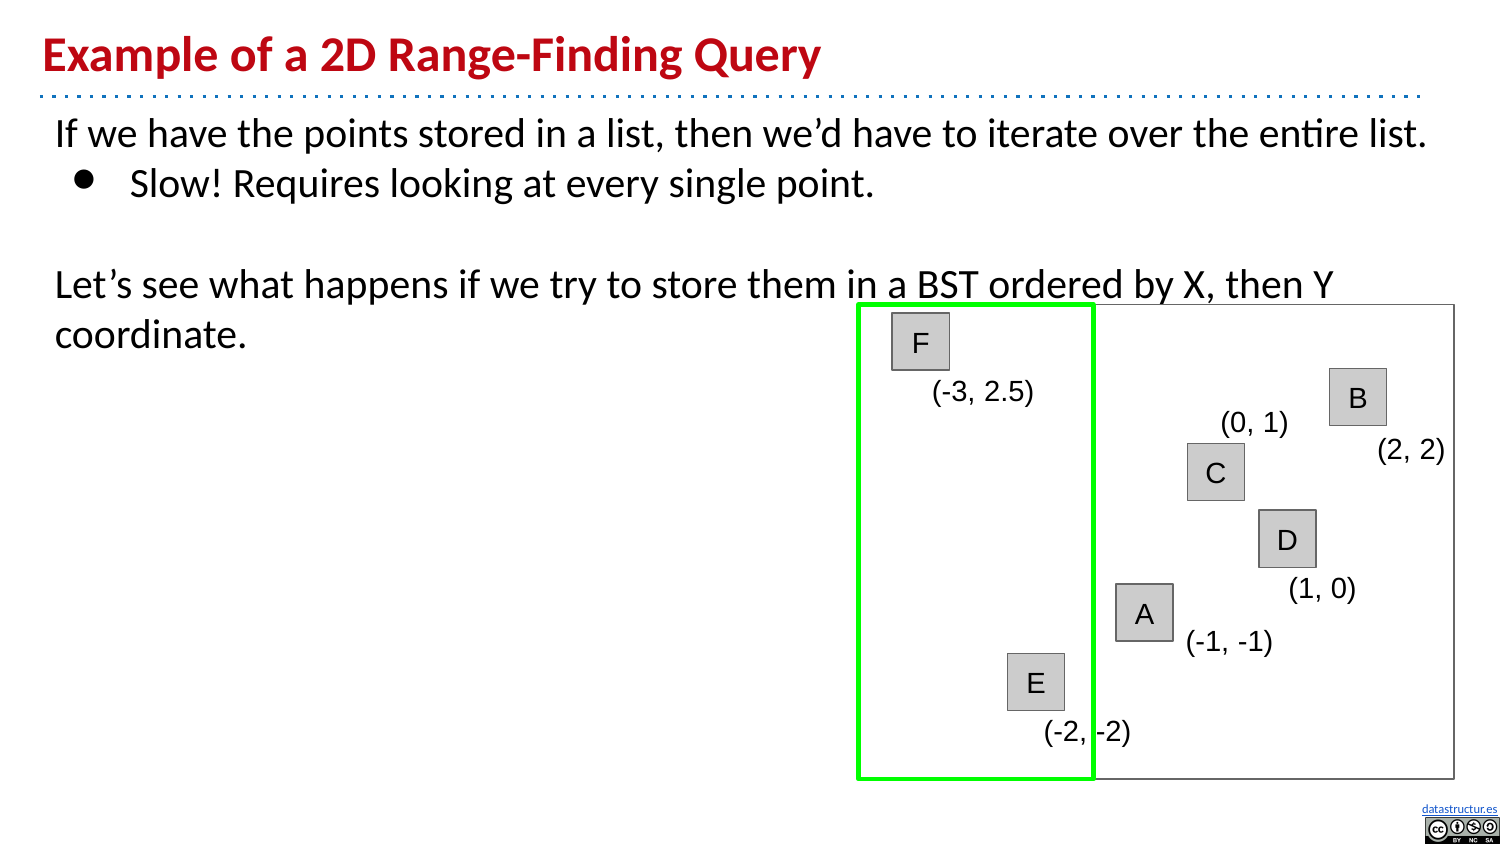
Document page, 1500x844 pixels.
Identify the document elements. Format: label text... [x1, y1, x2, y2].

text_box [858, 304, 1094, 780]
text_box [1094, 304, 1454, 780]
text_box B [1329, 368, 1387, 426]
picture [1425, 817, 1500, 844]
text_box A [1115, 583, 1174, 641]
title Example of a 2D Range-Finding Query [27, 15, 1378, 97]
text_box (2, 2) [1362, 415, 1481, 462]
text_box C [1187, 443, 1245, 501]
list If we have the points stored in a list, then we’d have to iterate over the entire list. Slow! Requires looking at every single point. Let’s see what happens if we try to store them in a BST ordered by X, then Y coordinate. [39, 91, 1491, 435]
text_box D [1258, 510, 1316, 568]
text_box (-1, -1) [1170, 607, 1289, 654]
text_box (0, 1) [1205, 387, 1324, 435]
text_box (1, 0) [1273, 554, 1392, 602]
text_box (-2, -2) [1094, 697, 1147, 744]
